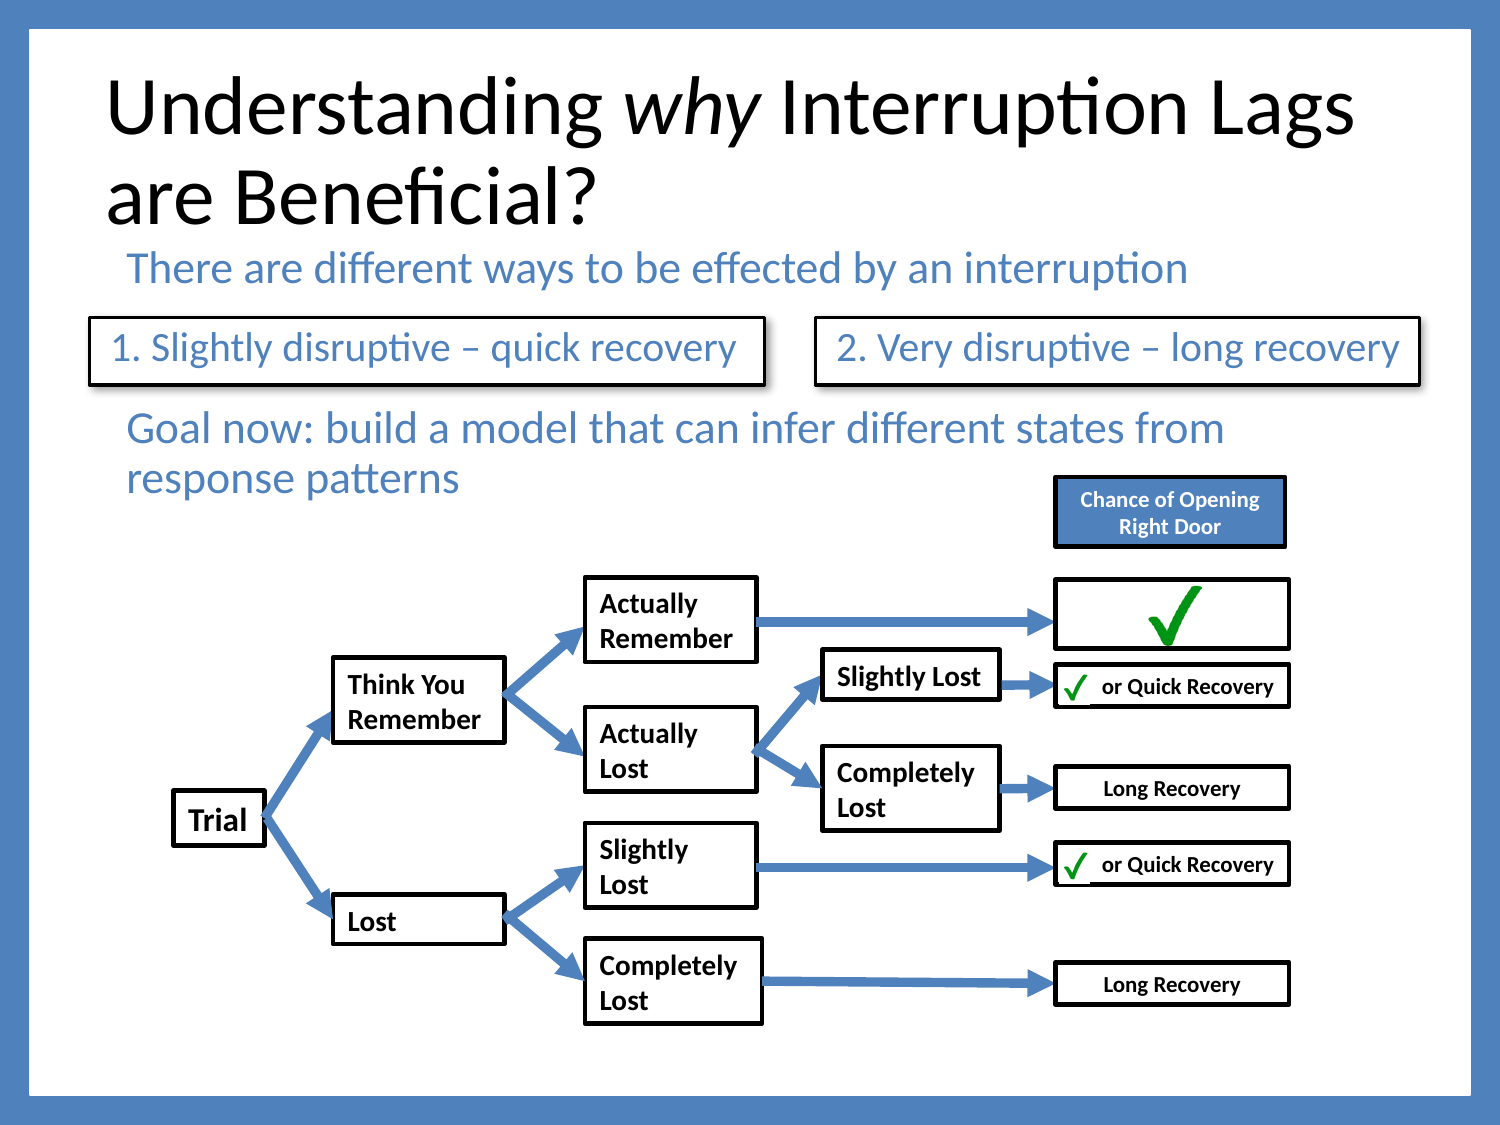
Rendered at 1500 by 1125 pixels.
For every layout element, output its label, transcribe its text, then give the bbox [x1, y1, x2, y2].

text_box Goal now: build a model that can infer different states from response patterns [105, 396, 1321, 541]
text_box 2. Very disruptive – long recovery [814, 316, 1421, 387]
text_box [173, 476, 1290, 1025]
text_box There are different ways to be effected by an interruption [105, 236, 1321, 339]
title Understanding why Interruption Lags are Beneficial? [90, 41, 1438, 264]
text_box 1. Slightly disruptive – quick recovery [88, 316, 766, 387]
